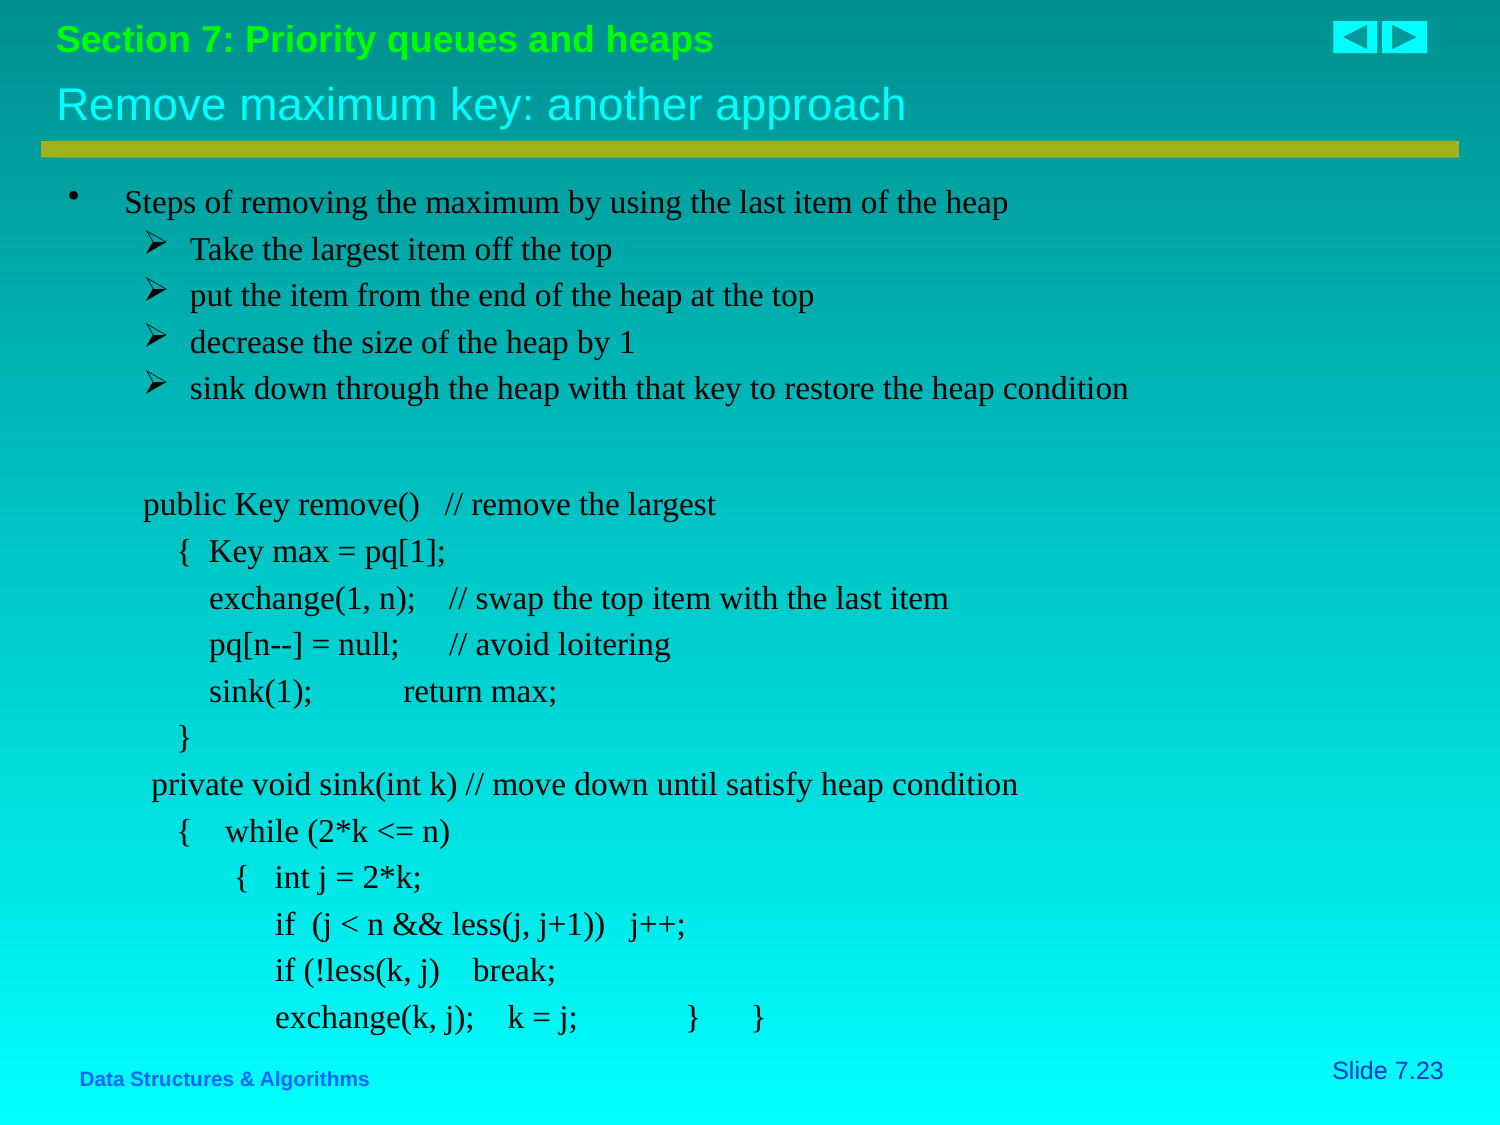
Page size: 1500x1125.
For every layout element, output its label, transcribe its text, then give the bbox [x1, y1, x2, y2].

list Steps of removing the maximum by using the last item of the heap Take the largest item off the top put the item from the end of the heap at the top decrease the size of the heap by 1 sink down through the heap with that key to restore the heap condition public Key remove() // remove the largest { Key max = pq[1]; exchange(1, n); // swap the top item with the last item pq[n--] = null; // avoid loitering sink(1); return max; } private void sink(int k) // move down until satisfy heap condition { while (2*k <= n) { int j = 2*k; if (j < n && less(j, j+1)) j++; if (!less(k, j) break; exchange(k, j); k = j; } } [53, 172, 1459, 988]
title Remove maximum key: another approach [41, 66, 1424, 138]
